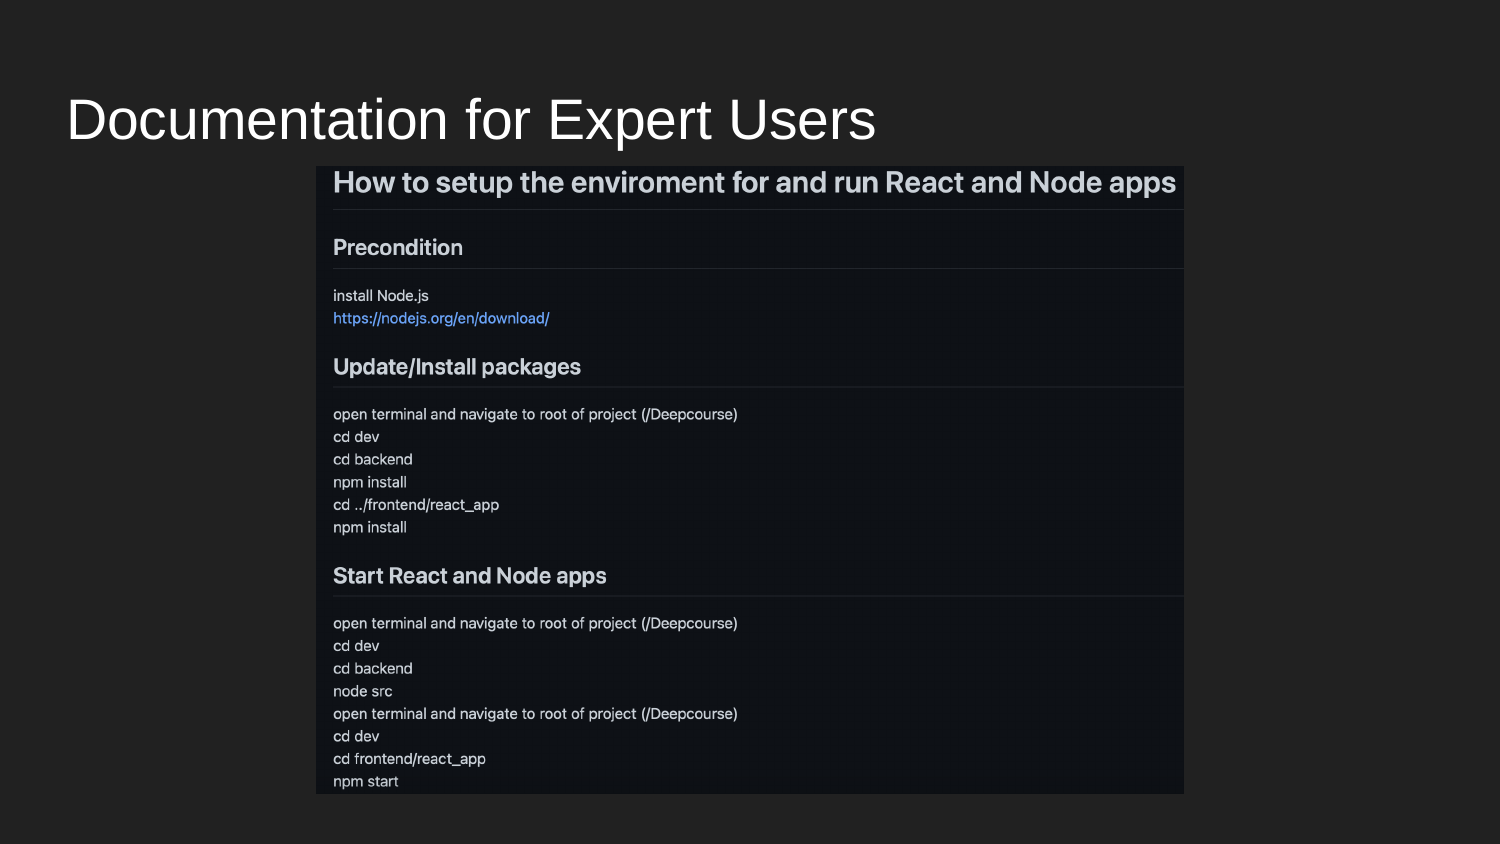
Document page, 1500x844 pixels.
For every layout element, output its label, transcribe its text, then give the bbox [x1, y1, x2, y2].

title Documentation for Expert Users [51, 72, 1449, 167]
picture [316, 166, 1184, 794]
